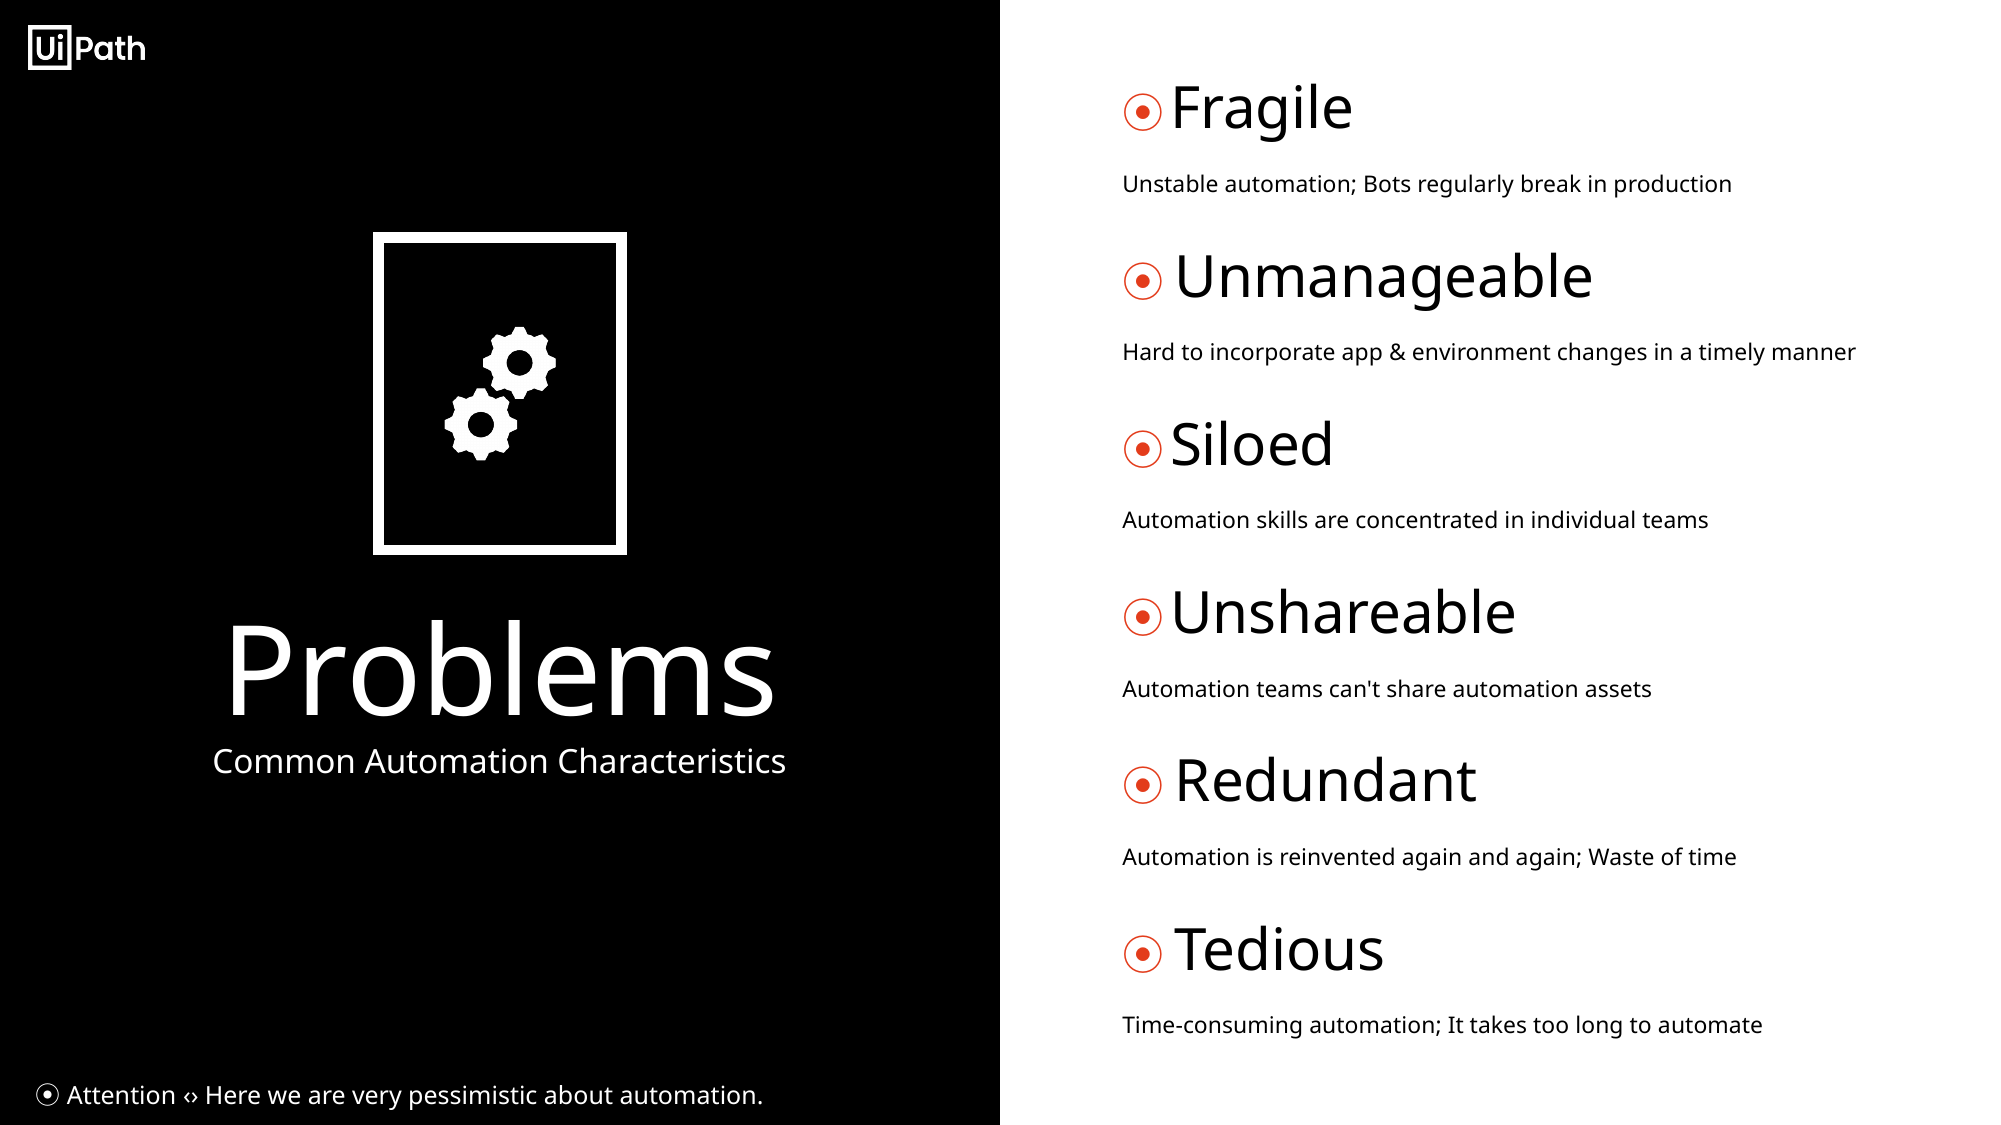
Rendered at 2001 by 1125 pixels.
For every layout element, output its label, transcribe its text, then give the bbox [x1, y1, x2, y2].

text_box Problems Common Automation Characteristics [0, 0, 1001, 1064]
text_box ⦿ Attention ‹› Here we are very pessimistic about automation. [0, 1064, 1000, 1125]
text_box ⦿ Siloed Automation skills are concentrated in individual teams [999, 394, 2000, 560]
text_box ⦿ Unmanageable Hard to incorporate app & environment changes in a timely manner [999, 226, 2000, 392]
text_box ⦿ Unshareable Automation teams can't share automation assets [999, 562, 2000, 728]
text_box ⦿ Redundant Automation is reinvented again and again; Waste of time [999, 730, 2000, 897]
picture [418, 312, 582, 475]
text_box [377, 236, 623, 551]
text_box ⦿ Fragile Unstable automation; Bots regularly break in production [1001, 57, 2000, 224]
picture [28, 25, 145, 70]
text_box ⦿ Tedious Time-consuming automation; It takes too long to automate [999, 899, 2000, 1065]
